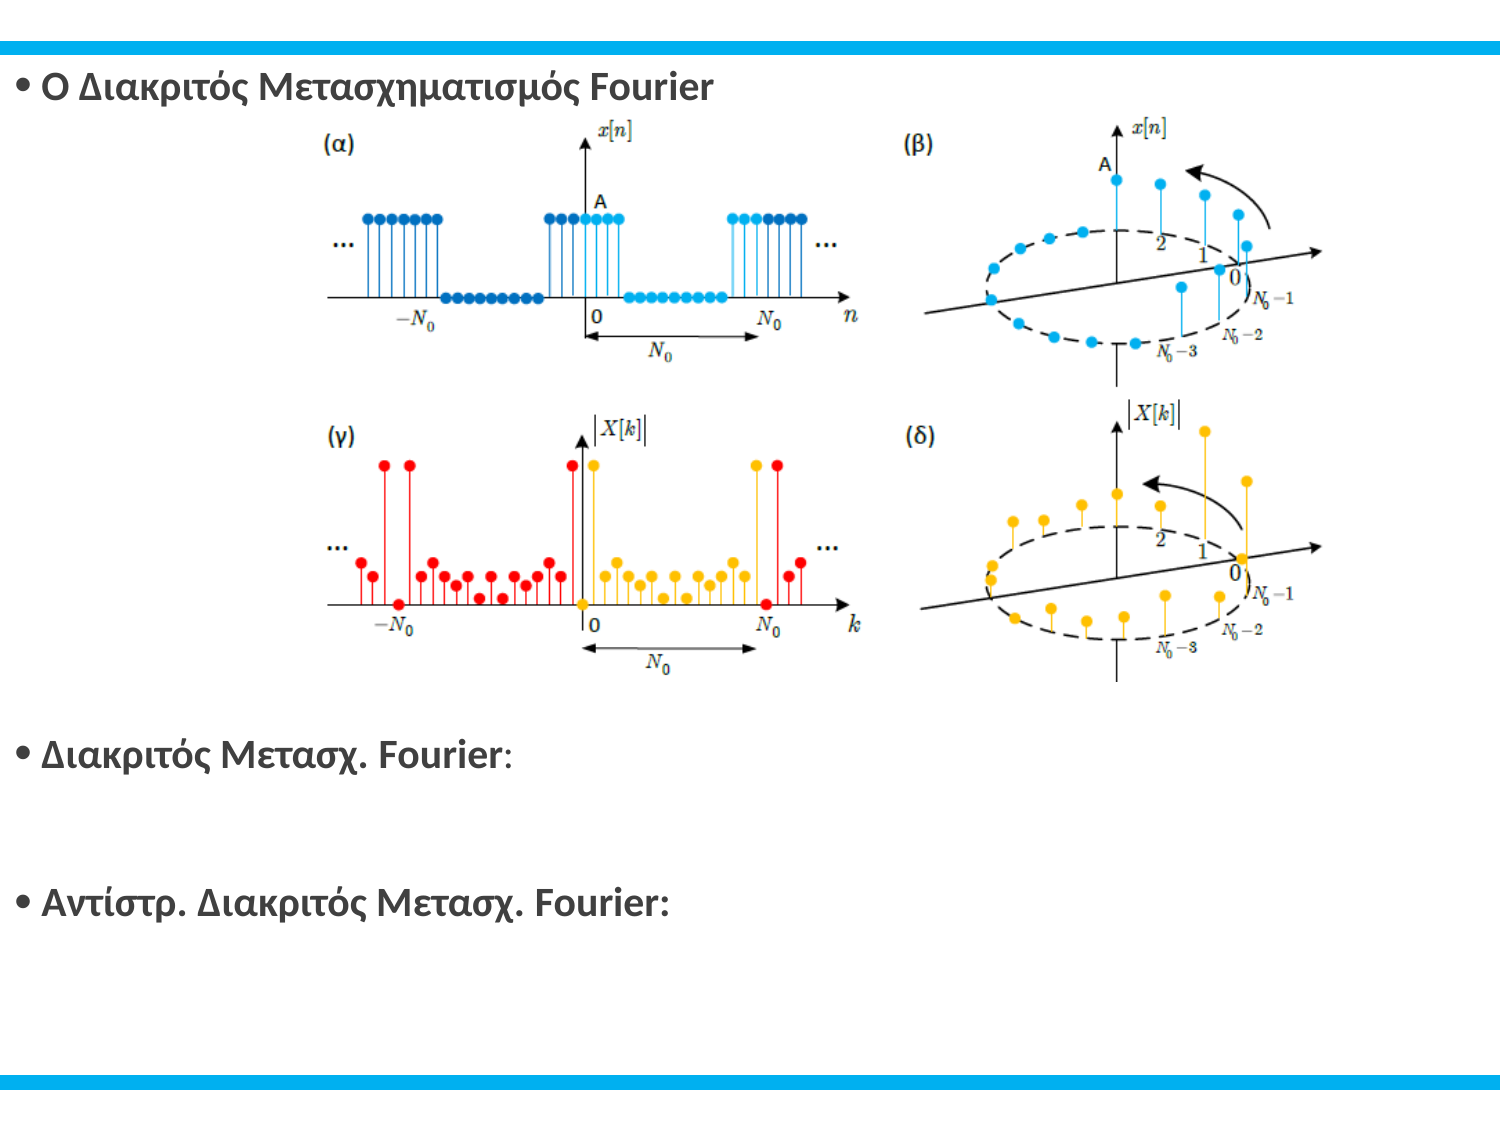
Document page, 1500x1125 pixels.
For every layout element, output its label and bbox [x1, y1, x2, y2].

text_box [0, 1075, 1500, 1090]
text_box [0, 41, 1500, 55]
picture [311, 113, 1333, 683]
